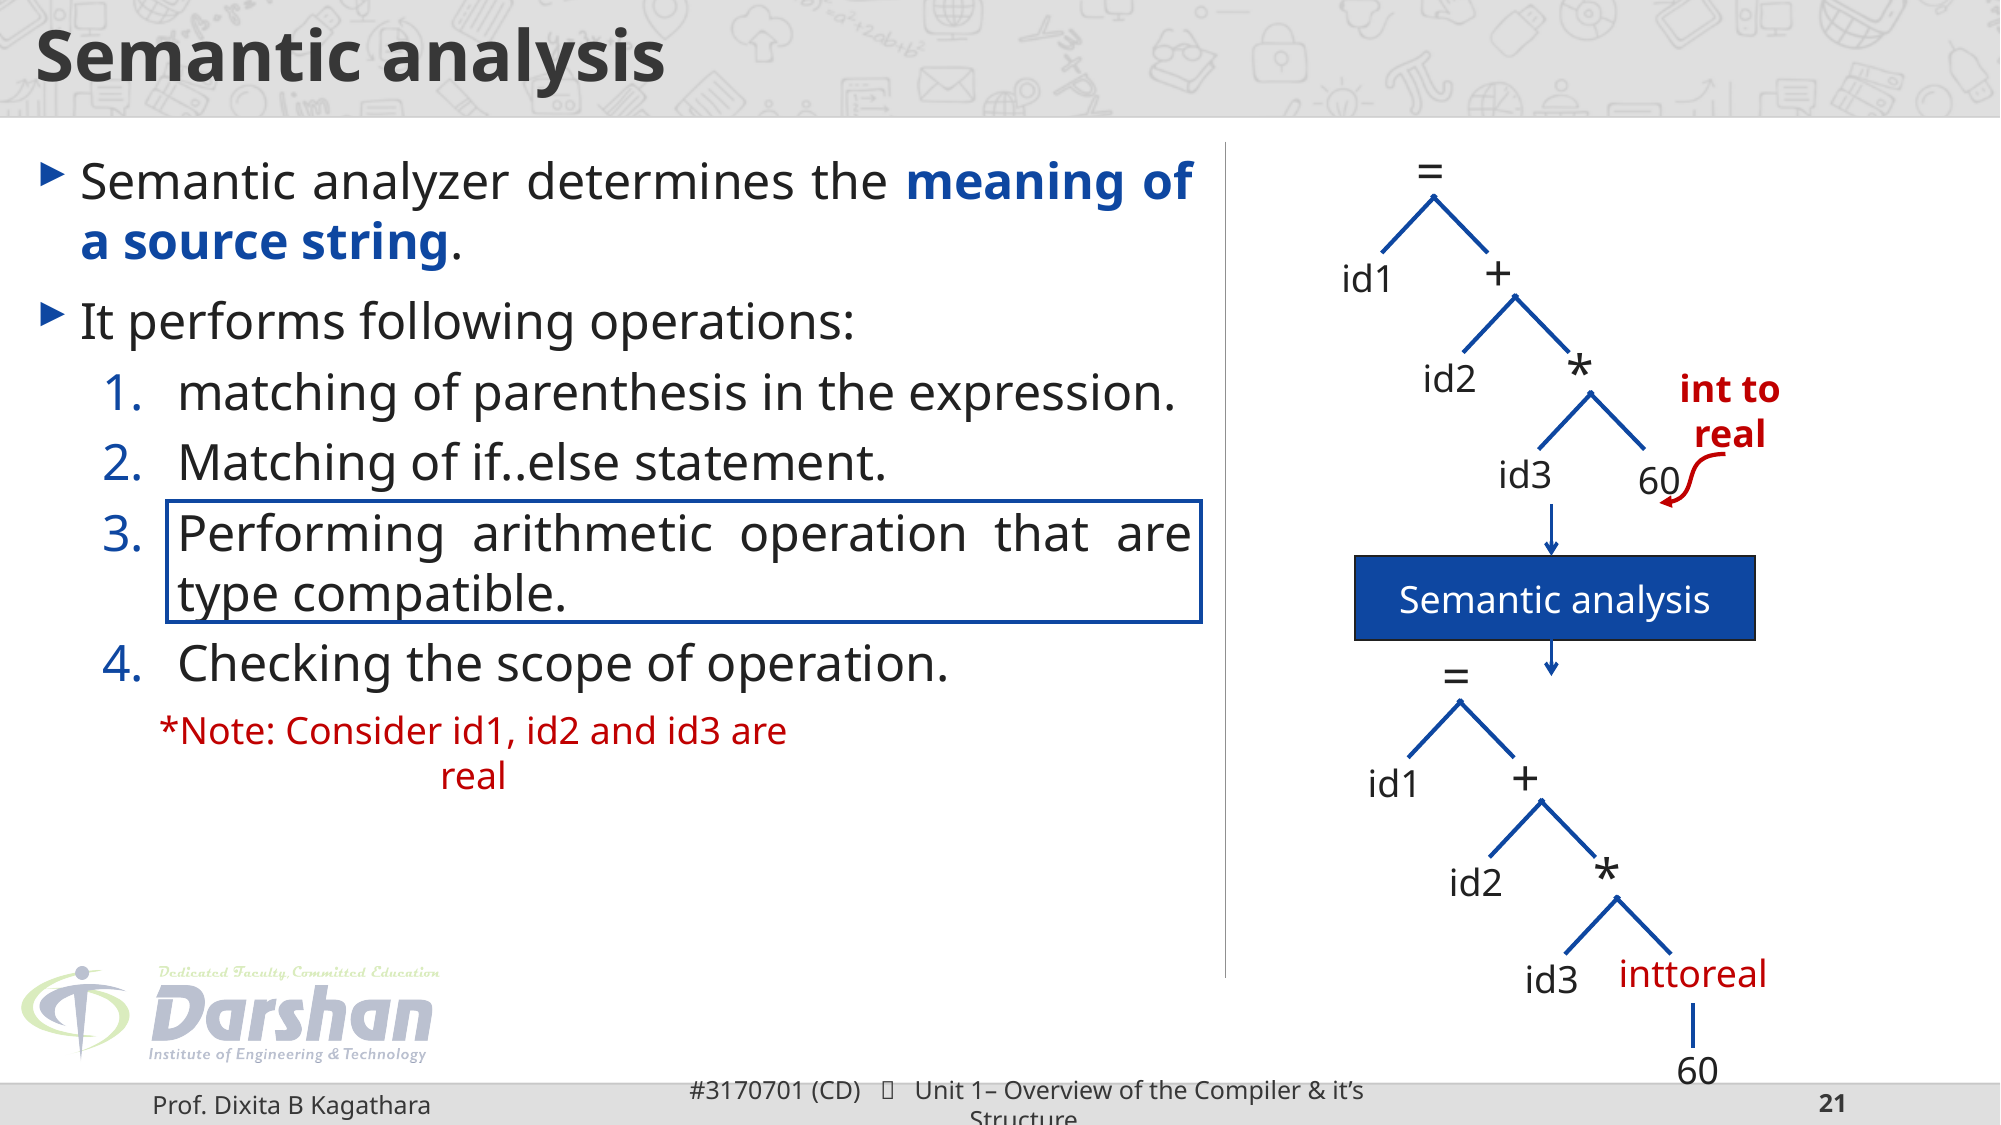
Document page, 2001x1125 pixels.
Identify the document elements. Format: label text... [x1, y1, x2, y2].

text_box [166, 500, 1202, 623]
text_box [1659, 453, 1726, 503]
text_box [1311, 138, 1717, 511]
title Semantic analysis [0, 0, 2000, 117]
text_box *Note: Consider id1, id2 and id3 are real [109, 715, 838, 789]
list Semantic analyzer determines the meaning of a source string. It performs following operations: matching of parenthesis in the expression. Matching of if..else statement. Performing arithmetic operation that are type compatible. Checking the scope of operation. [21, 141, 1208, 1059]
text_box Semantic analysis [1354, 555, 1756, 641]
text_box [1337, 643, 1791, 1010]
text_box 60 [1604, 1037, 1791, 1102]
text_box int to real [1717, 354, 1800, 466]
